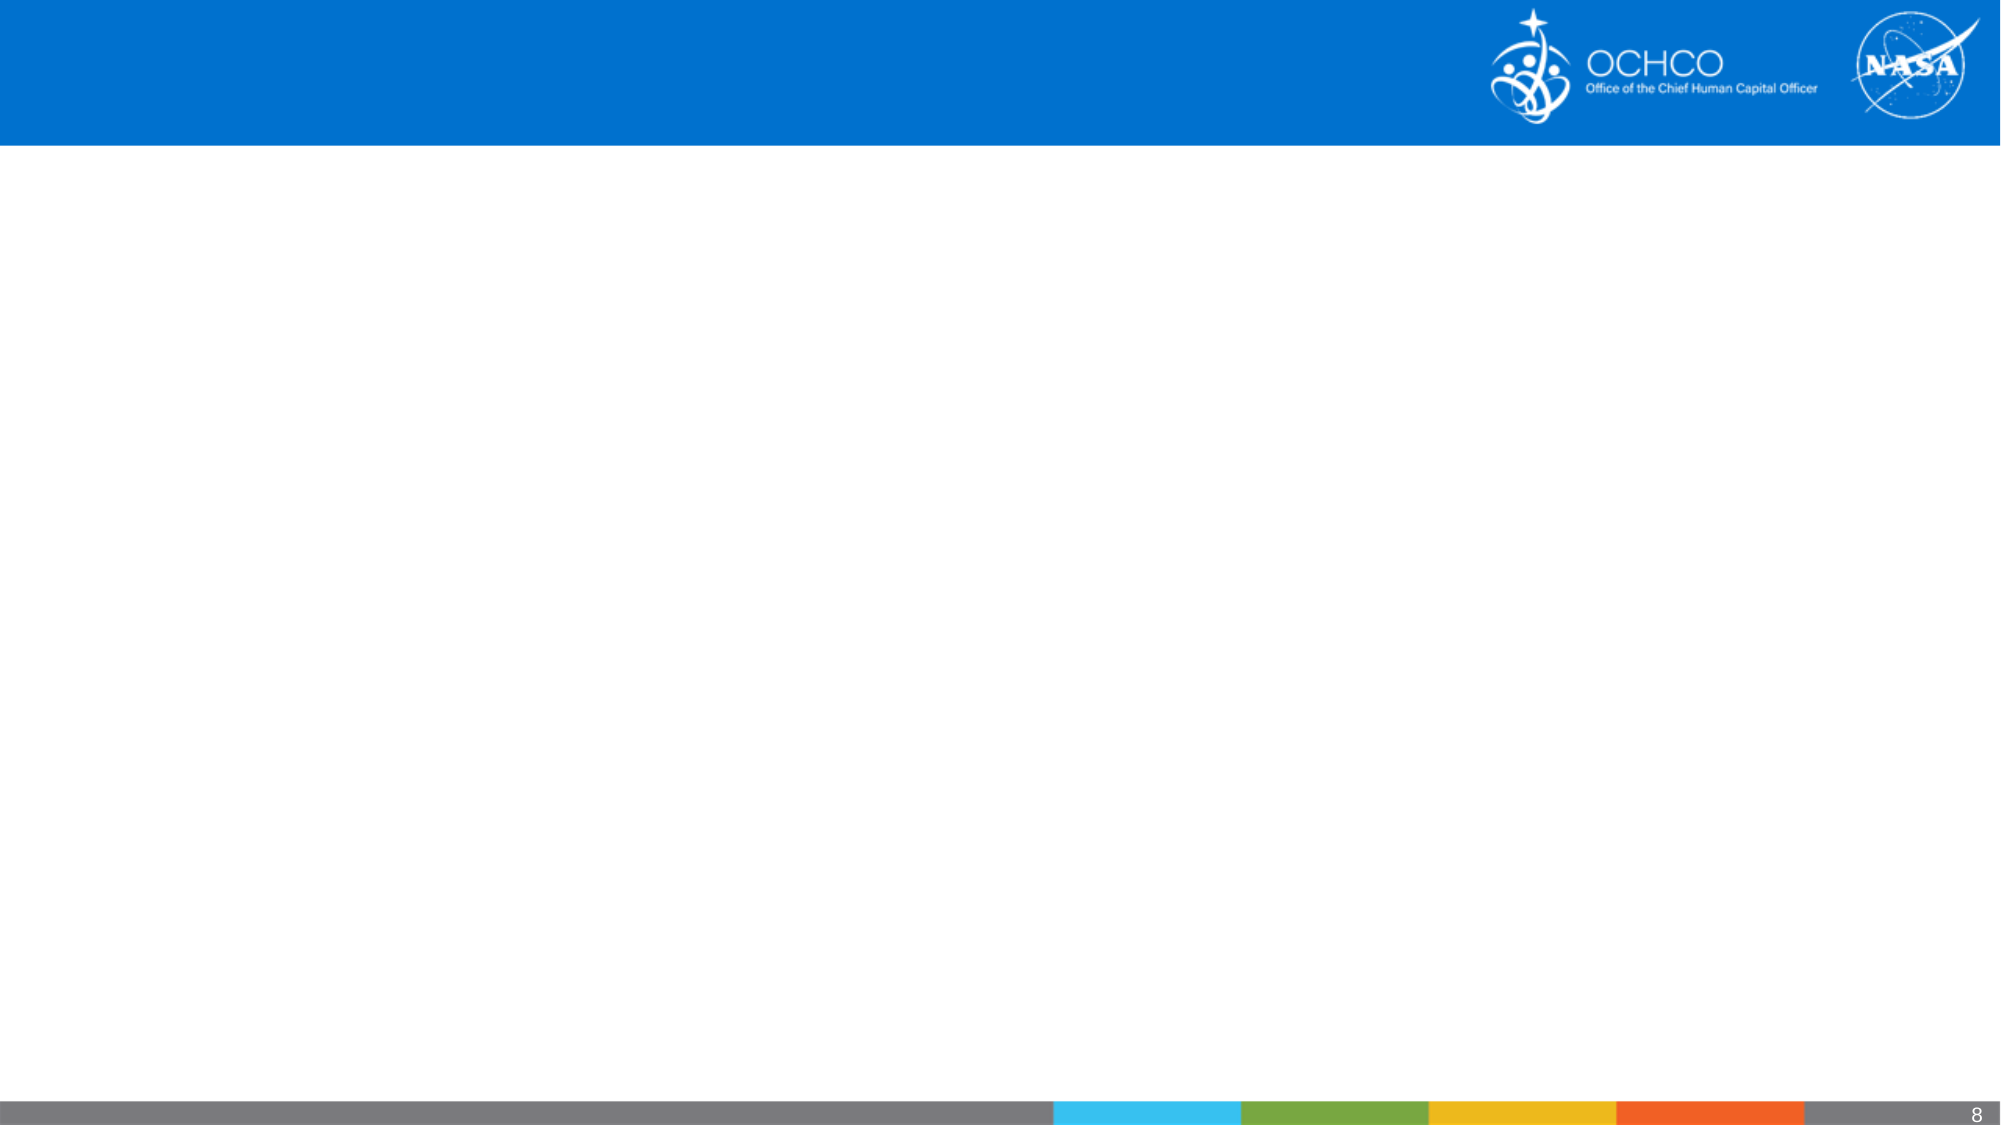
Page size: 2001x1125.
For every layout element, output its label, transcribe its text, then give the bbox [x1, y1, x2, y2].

slide_number 8 [1911, 1092, 1999, 1125]
picture [0, 0, 2001, 1125]
